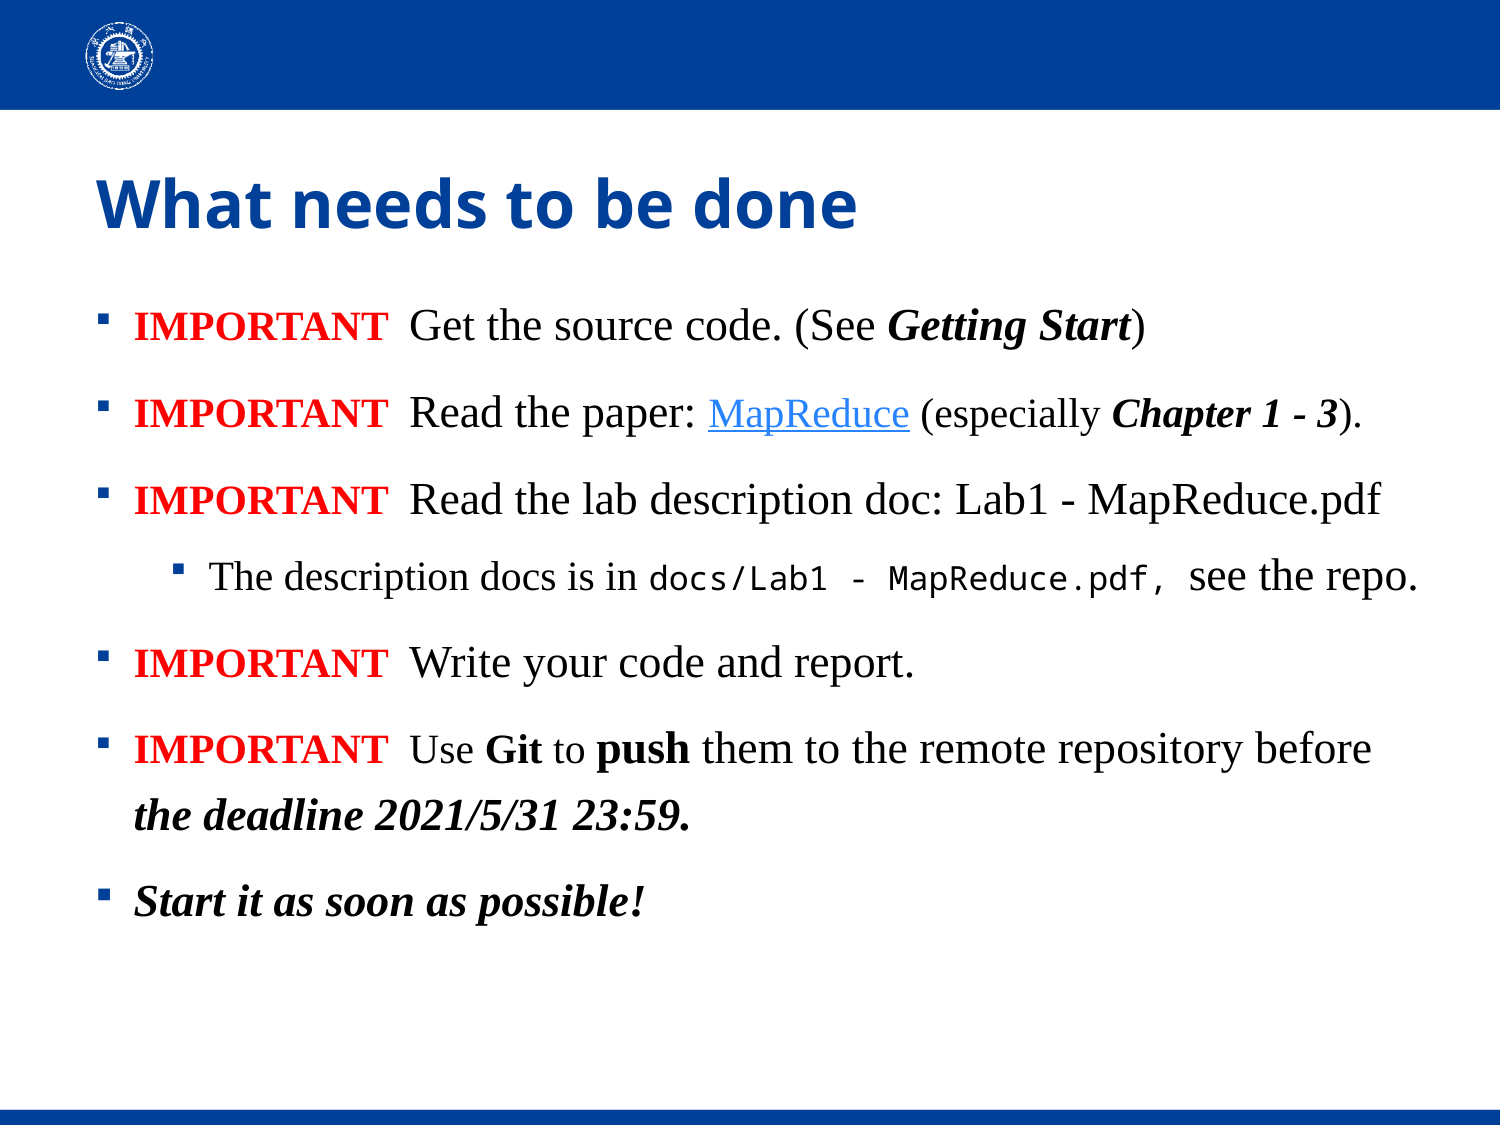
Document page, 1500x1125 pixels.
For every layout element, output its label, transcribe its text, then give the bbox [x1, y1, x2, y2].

picture [81, 17, 157, 93]
title What needs to be done [81, 159, 1455, 254]
list IMPORTANT Get the source code. (See Getting Start) IMPORTANT Read the paper: MapReduce (especially Chapter 1 - 3). IMPORTANT Read the lab description doc: Lab1 - MapReduce.pdf The description docs is in docs/Lab1 - MapReduce.pdf, see the repo. IMPORTANT Write your code and report. IMPORTANT Use Git to push them to the remote repository before the deadline 2021/5/31 23:59. Start it as soon as possible! [81, 276, 1455, 1084]
